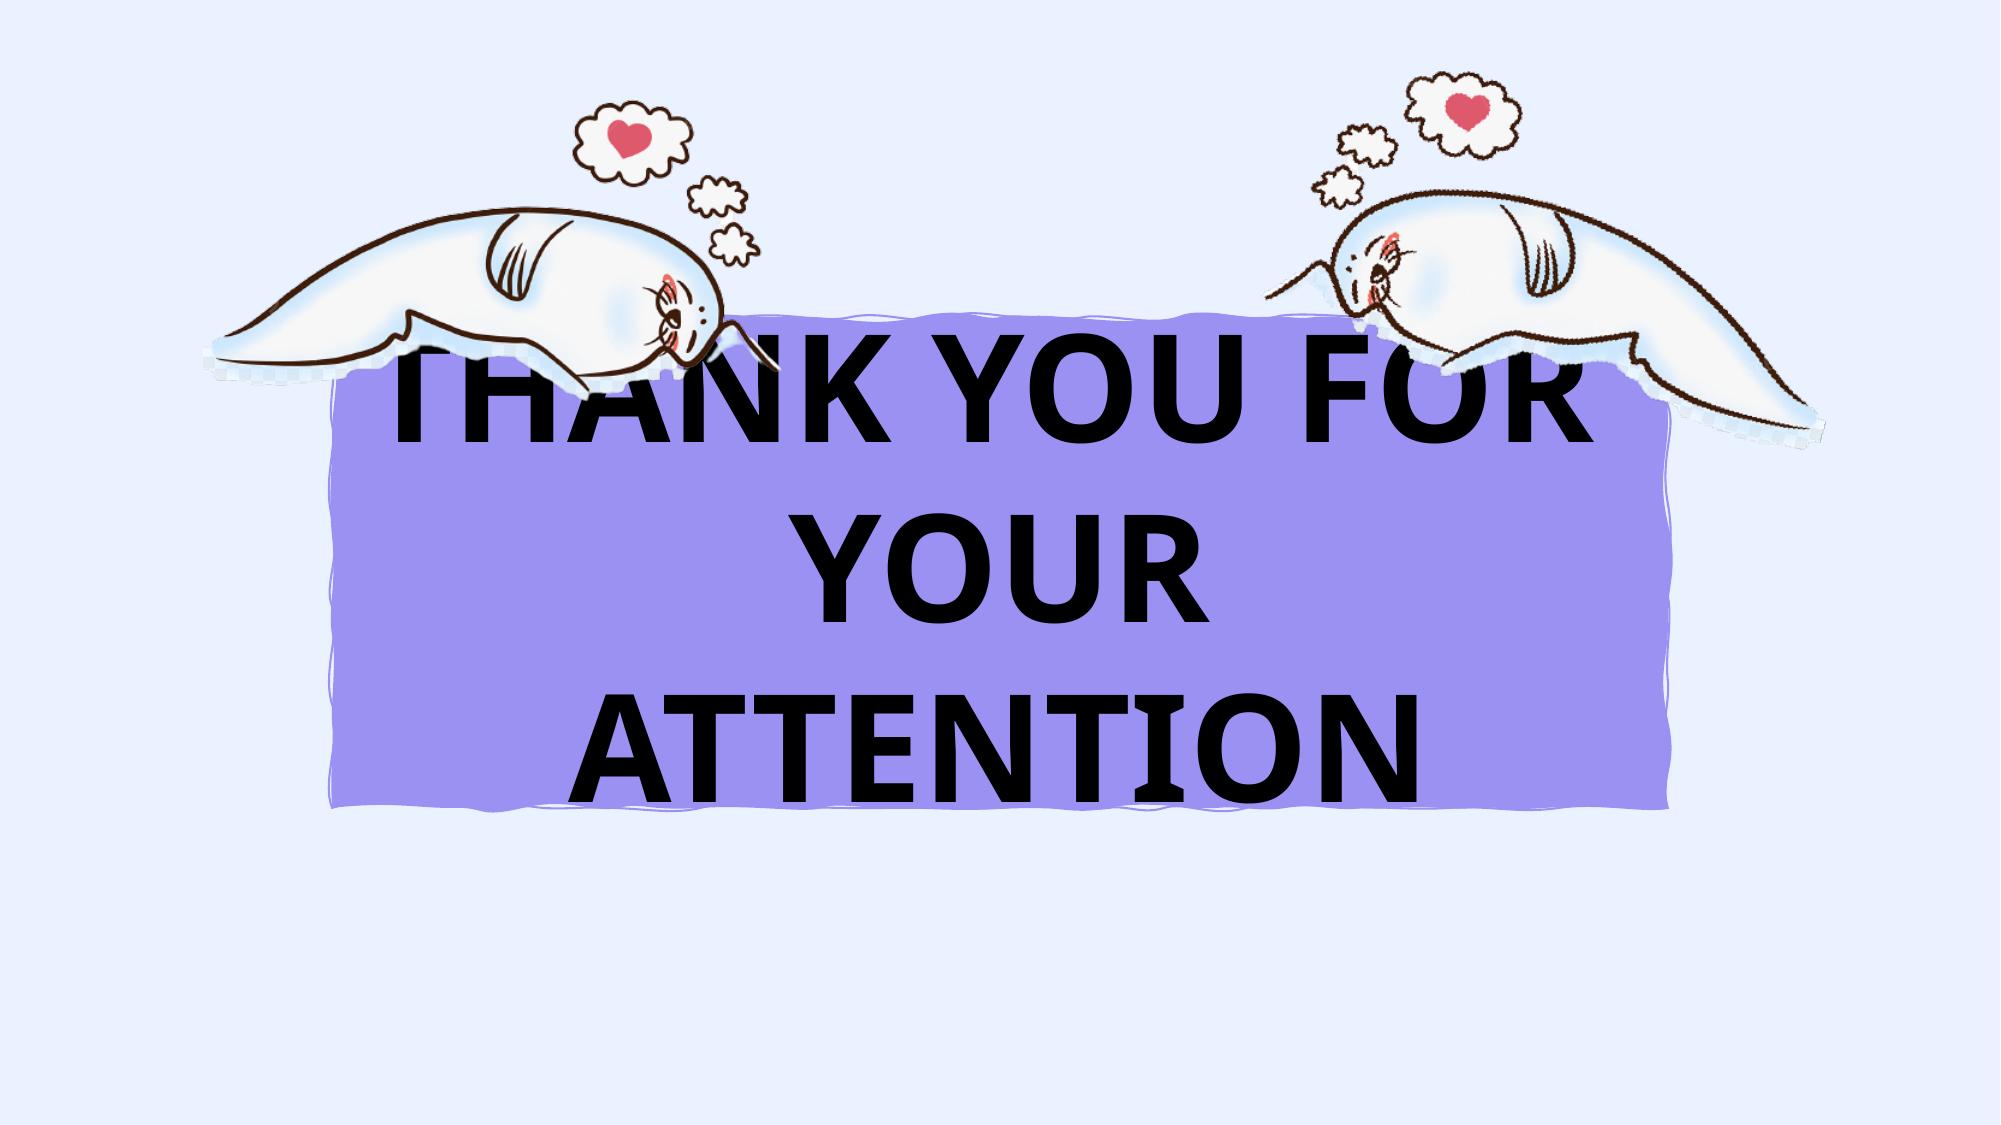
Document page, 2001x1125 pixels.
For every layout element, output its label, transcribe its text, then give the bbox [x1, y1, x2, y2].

text_box THANK YOU FOR YOUR ATTENTION [327, 312, 1672, 813]
picture [1198, 0, 1930, 604]
picture [203, 0, 805, 537]
